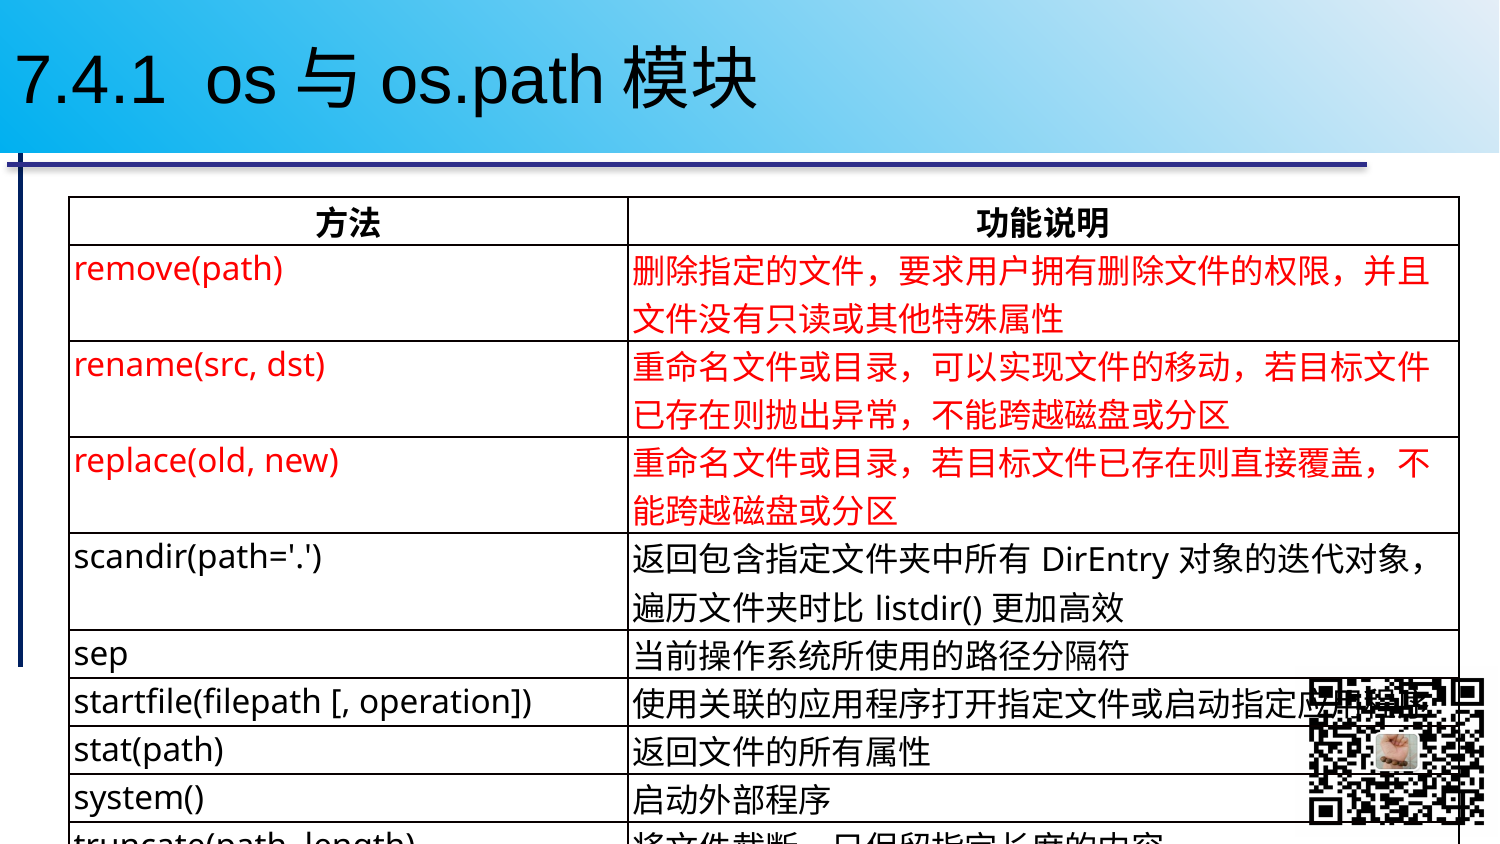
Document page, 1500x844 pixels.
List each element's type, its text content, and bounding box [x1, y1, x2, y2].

table_cell 将文件截断，只保留指定长度的内容 [629, 823, 1458, 844]
table_header 方法 [70, 198, 627, 244]
table_cell 返回包含指定文件夹中所有DirEntry对象的迭代对象，遍历文件夹时比listdir()更加高效 [629, 534, 1458, 629]
table_cell truncate(path, length) [70, 823, 627, 844]
table_cell 使用关联的应用程序打开指定文件或启动指定应用程序 [629, 679, 1458, 725]
table_cell 当前操作系统所使用的路径分隔符 [629, 631, 1458, 677]
table_cell stat(path) [70, 727, 627, 773]
table_cell startfile(filepath [, operation]) [70, 679, 627, 725]
table_cell sep [70, 631, 627, 677]
table_cell scandir(path='.') [70, 534, 627, 629]
table_cell rename(src, dst) [70, 342, 627, 436]
picture [1460, 666, 1498, 837]
table_cell 启动外部程序 [629, 775, 1458, 821]
table_cell 重命名文件或目录，可以实现文件的移动，若目标文件已存在则抛出异常，不能跨越磁盘或分区 [629, 342, 1458, 436]
table_cell 重命名文件或目录，若目标文件已存在则直接覆盖，不能跨越磁盘或分区 [629, 438, 1458, 532]
table_cell system() [70, 775, 627, 821]
table_cell remove(path) [70, 246, 627, 340]
table_cell 返回文件的所有属性 [629, 727, 1458, 773]
table_cell 删除指定的文件，要求用户拥有删除文件的权限，并且文件没有只读或其他特殊属性 [629, 246, 1458, 340]
table_cell replace(old, new) [70, 438, 627, 532]
title 7.4.1 os与os.path模块 [0, 0, 1500, 153]
table_header 功能说明 [629, 198, 1458, 244]
